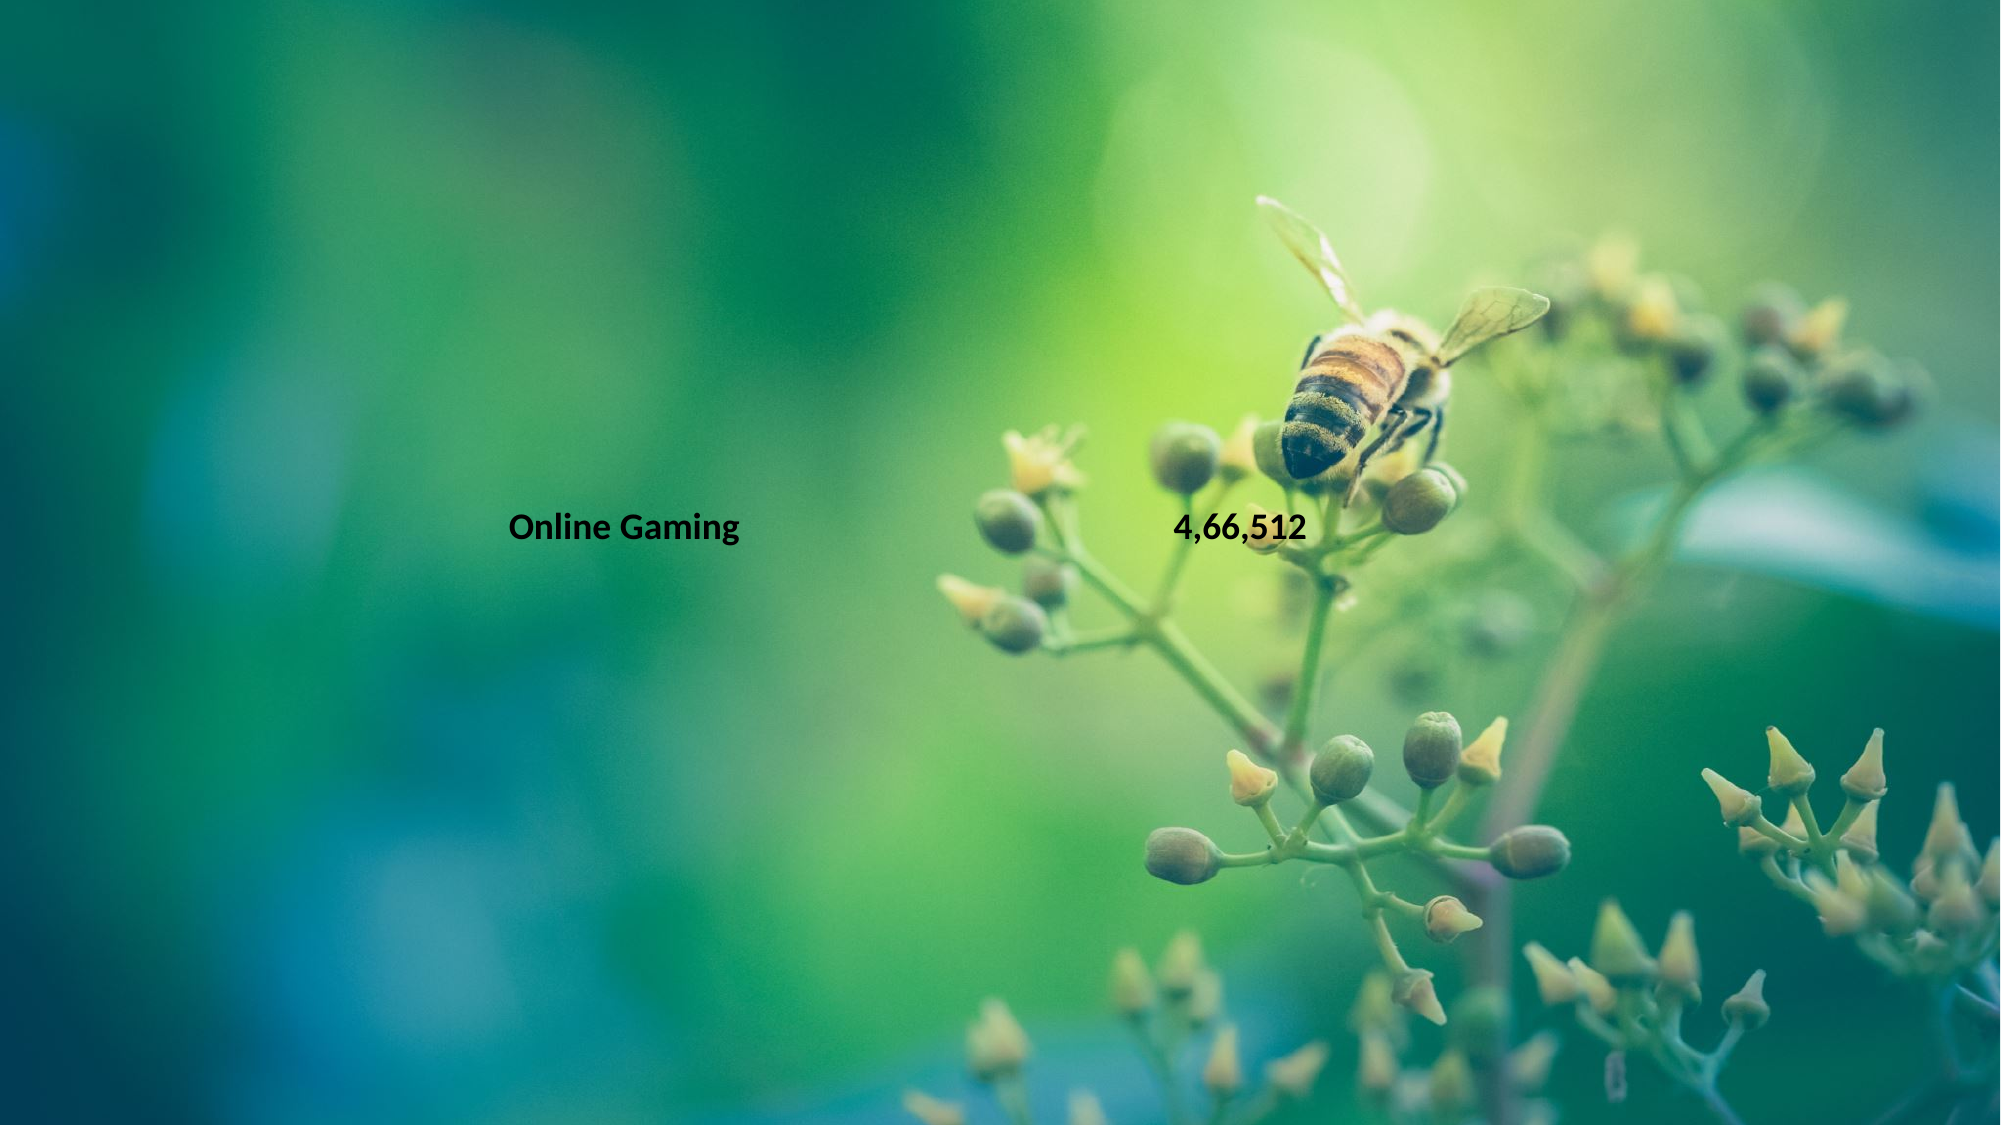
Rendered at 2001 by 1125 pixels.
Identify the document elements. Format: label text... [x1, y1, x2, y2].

picture [0, 0, 2001, 1125]
picture [214, 1059, 218, 1072]
text_box Online Gaming 4,66,512 [494, 494, 1506, 554]
